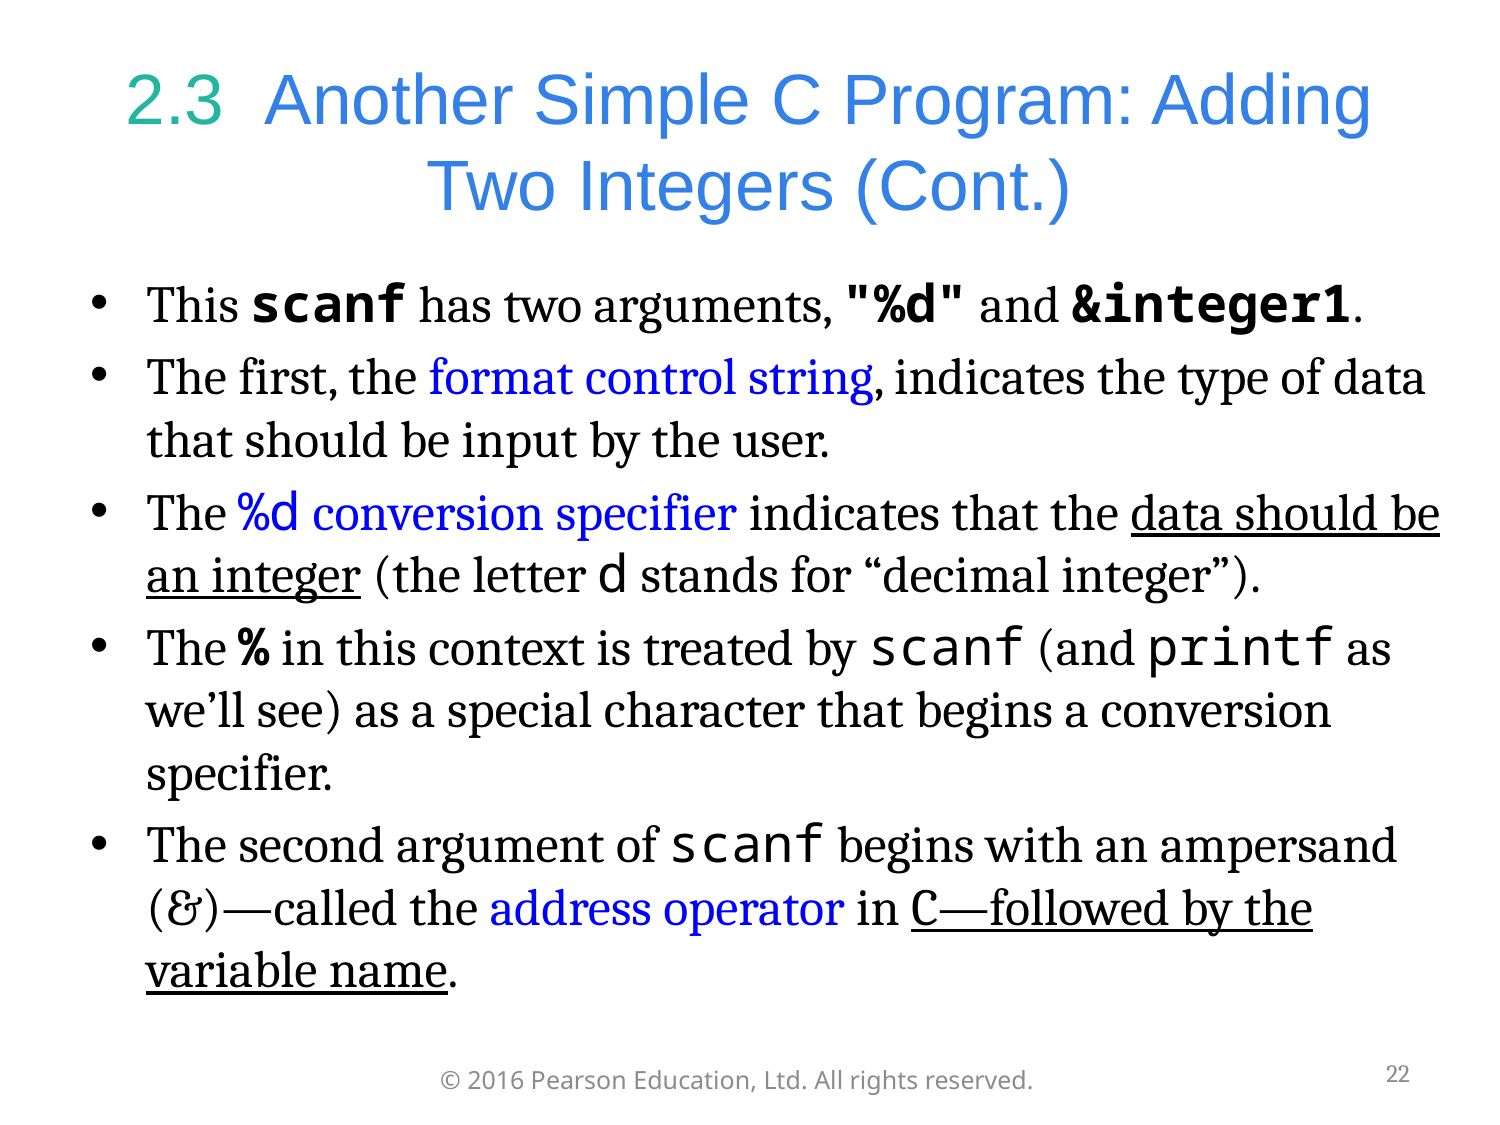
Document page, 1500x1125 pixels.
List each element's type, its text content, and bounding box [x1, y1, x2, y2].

footer © 2016 Pearson Education, Ltd. All rights reserved. [287, 1050, 1188, 1110]
list This scanf has two arguments, "%d" and &integer1. The first, the format control string, indicates the type of data that should be input by the user. The %d conversion specifier indicates that the data should be an integer (the letter d stands for “decimal integer”). The % in this context is treated by scanf (and printf as we’ll see) as a special character that begins a conversion specifier. The second argument of scanf begins with an ampersand (&)—called the address operator in C—followed by the variable name. [75, 262, 1475, 1075]
slide_number 22 [1074, 1042, 1425, 1103]
title 2.3 Another Simple C Program: Adding Two Integers (Cont.) [75, 45, 1425, 233]
